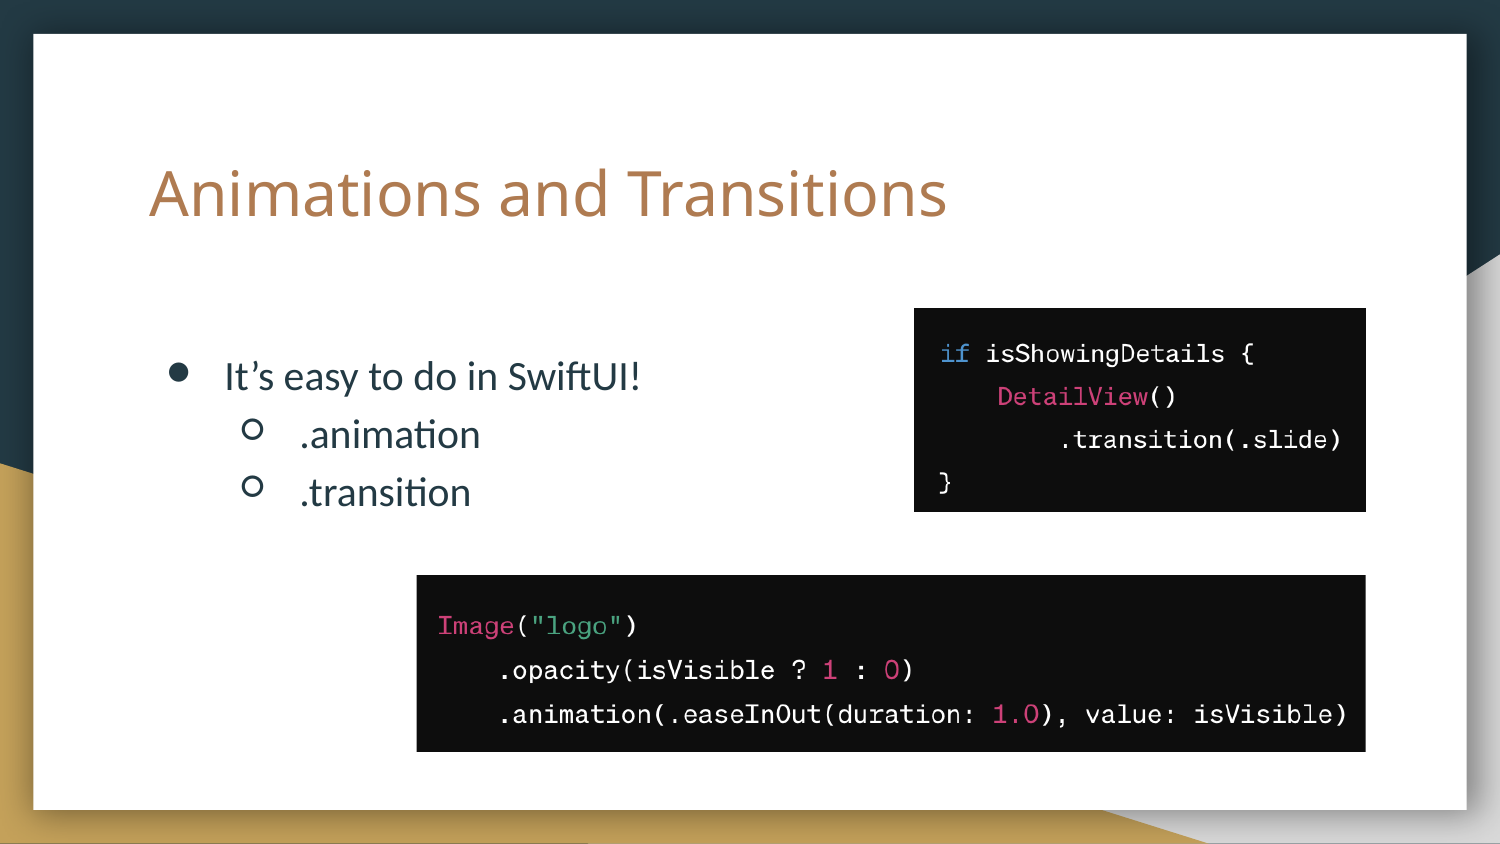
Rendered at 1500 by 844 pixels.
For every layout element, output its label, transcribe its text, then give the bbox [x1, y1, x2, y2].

title Animations and Transitions [134, 138, 1366, 296]
picture [416, 574, 1366, 753]
picture [914, 307, 1366, 512]
list It’s easy to do in SwiftUI! .animation .transition [134, 326, 1366, 729]
